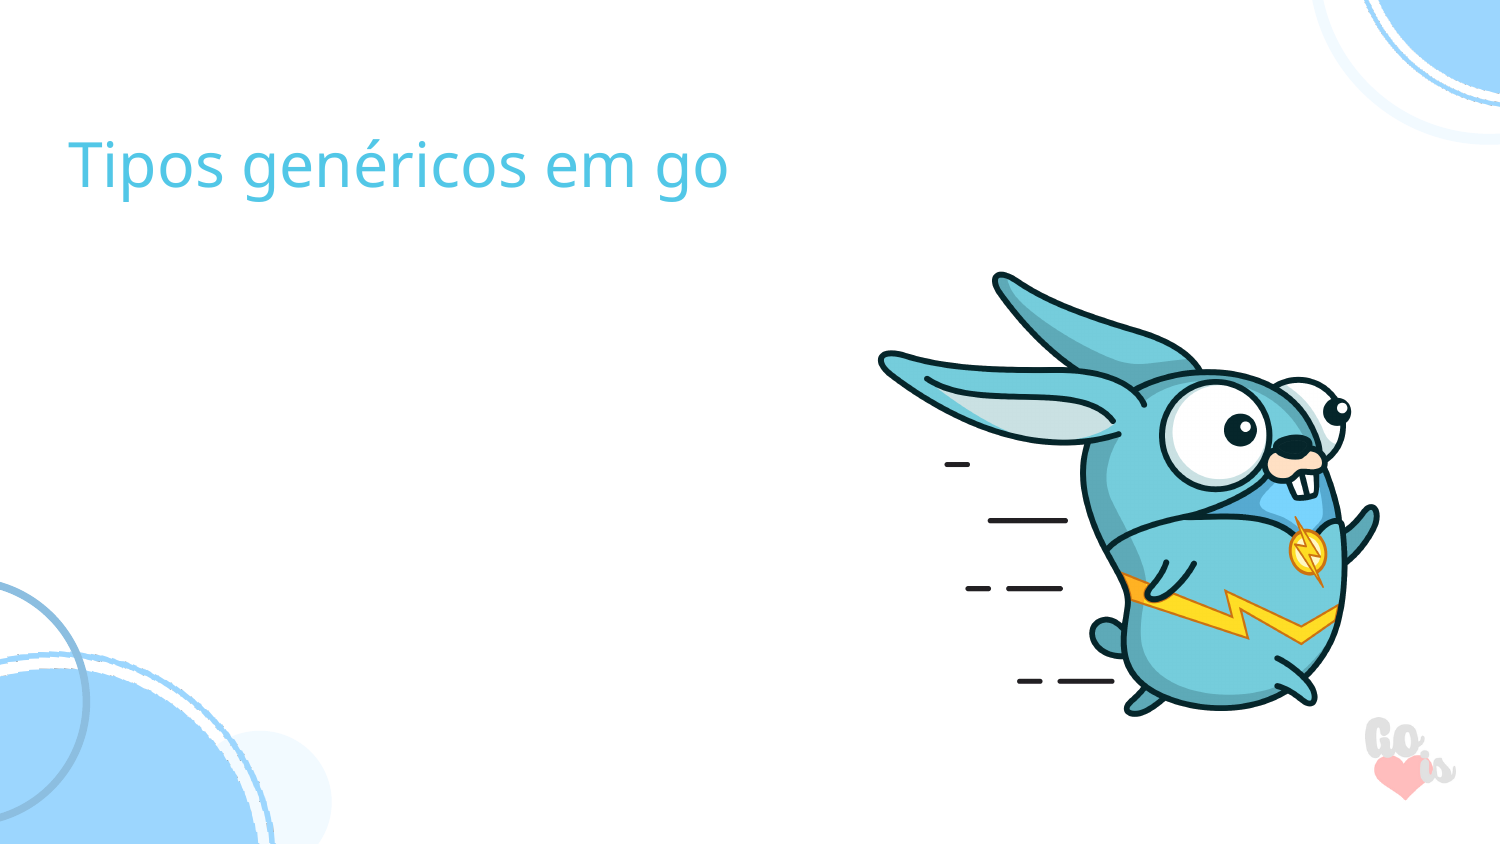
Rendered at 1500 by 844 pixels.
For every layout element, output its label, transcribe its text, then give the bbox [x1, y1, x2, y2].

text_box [0, 577, 344, 844]
text_box Tipos genéricos em go [68, 119, 925, 201]
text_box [1308, 0, 1500, 145]
picture [868, 249, 1457, 801]
